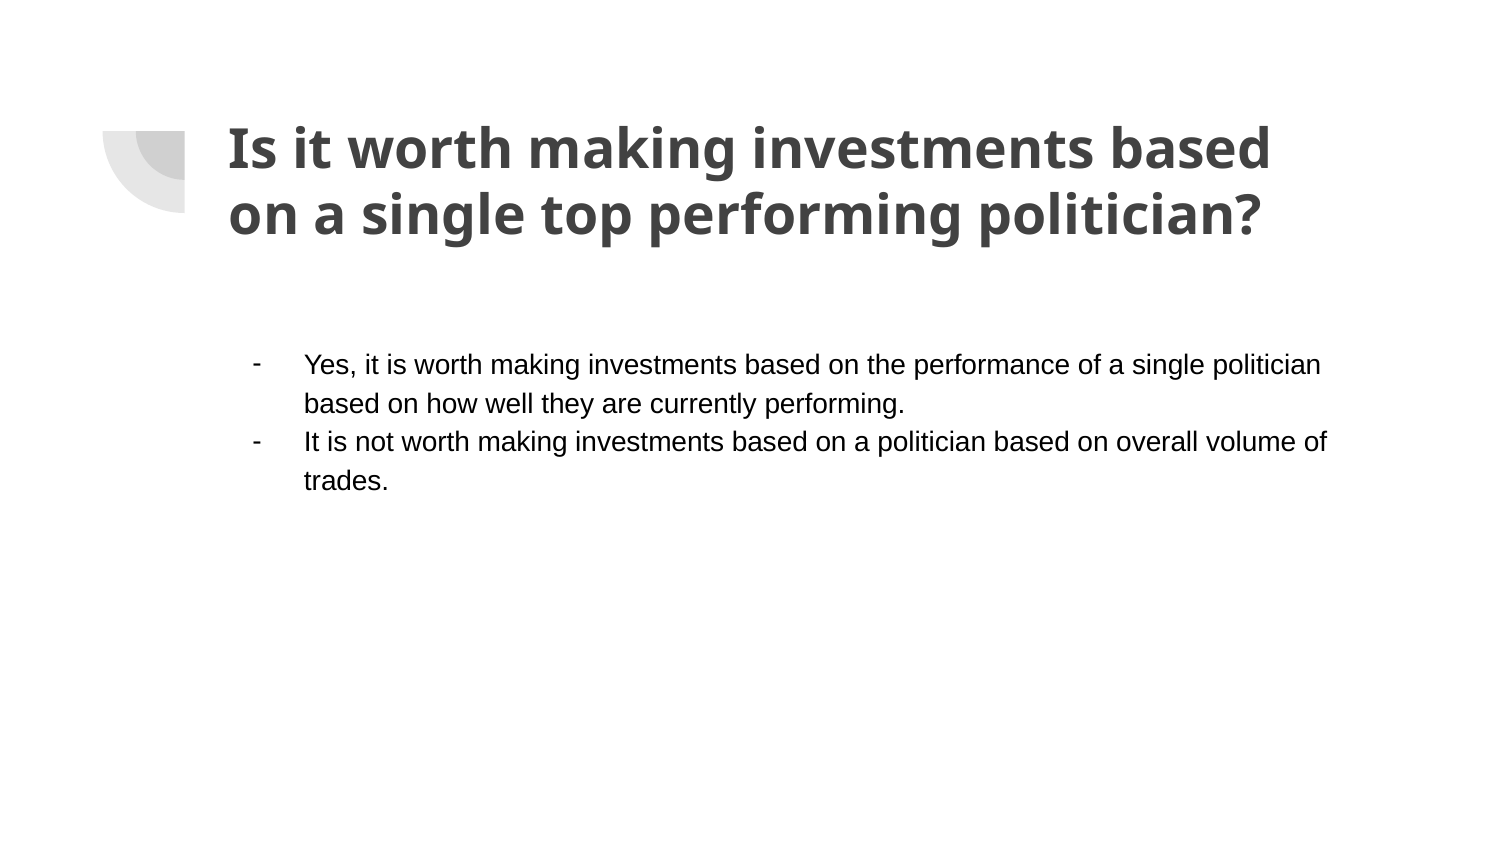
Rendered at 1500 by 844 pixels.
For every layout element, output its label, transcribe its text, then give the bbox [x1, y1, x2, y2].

list Yes, it is worth making investments based on the performance of a single politician based on how well they are currently performing. It is not worth making investments based on a politician based on overall volume of trades. [213, 326, 1368, 744]
title Is it worth making investments based on a single top performing politician? [213, 98, 1368, 263]
